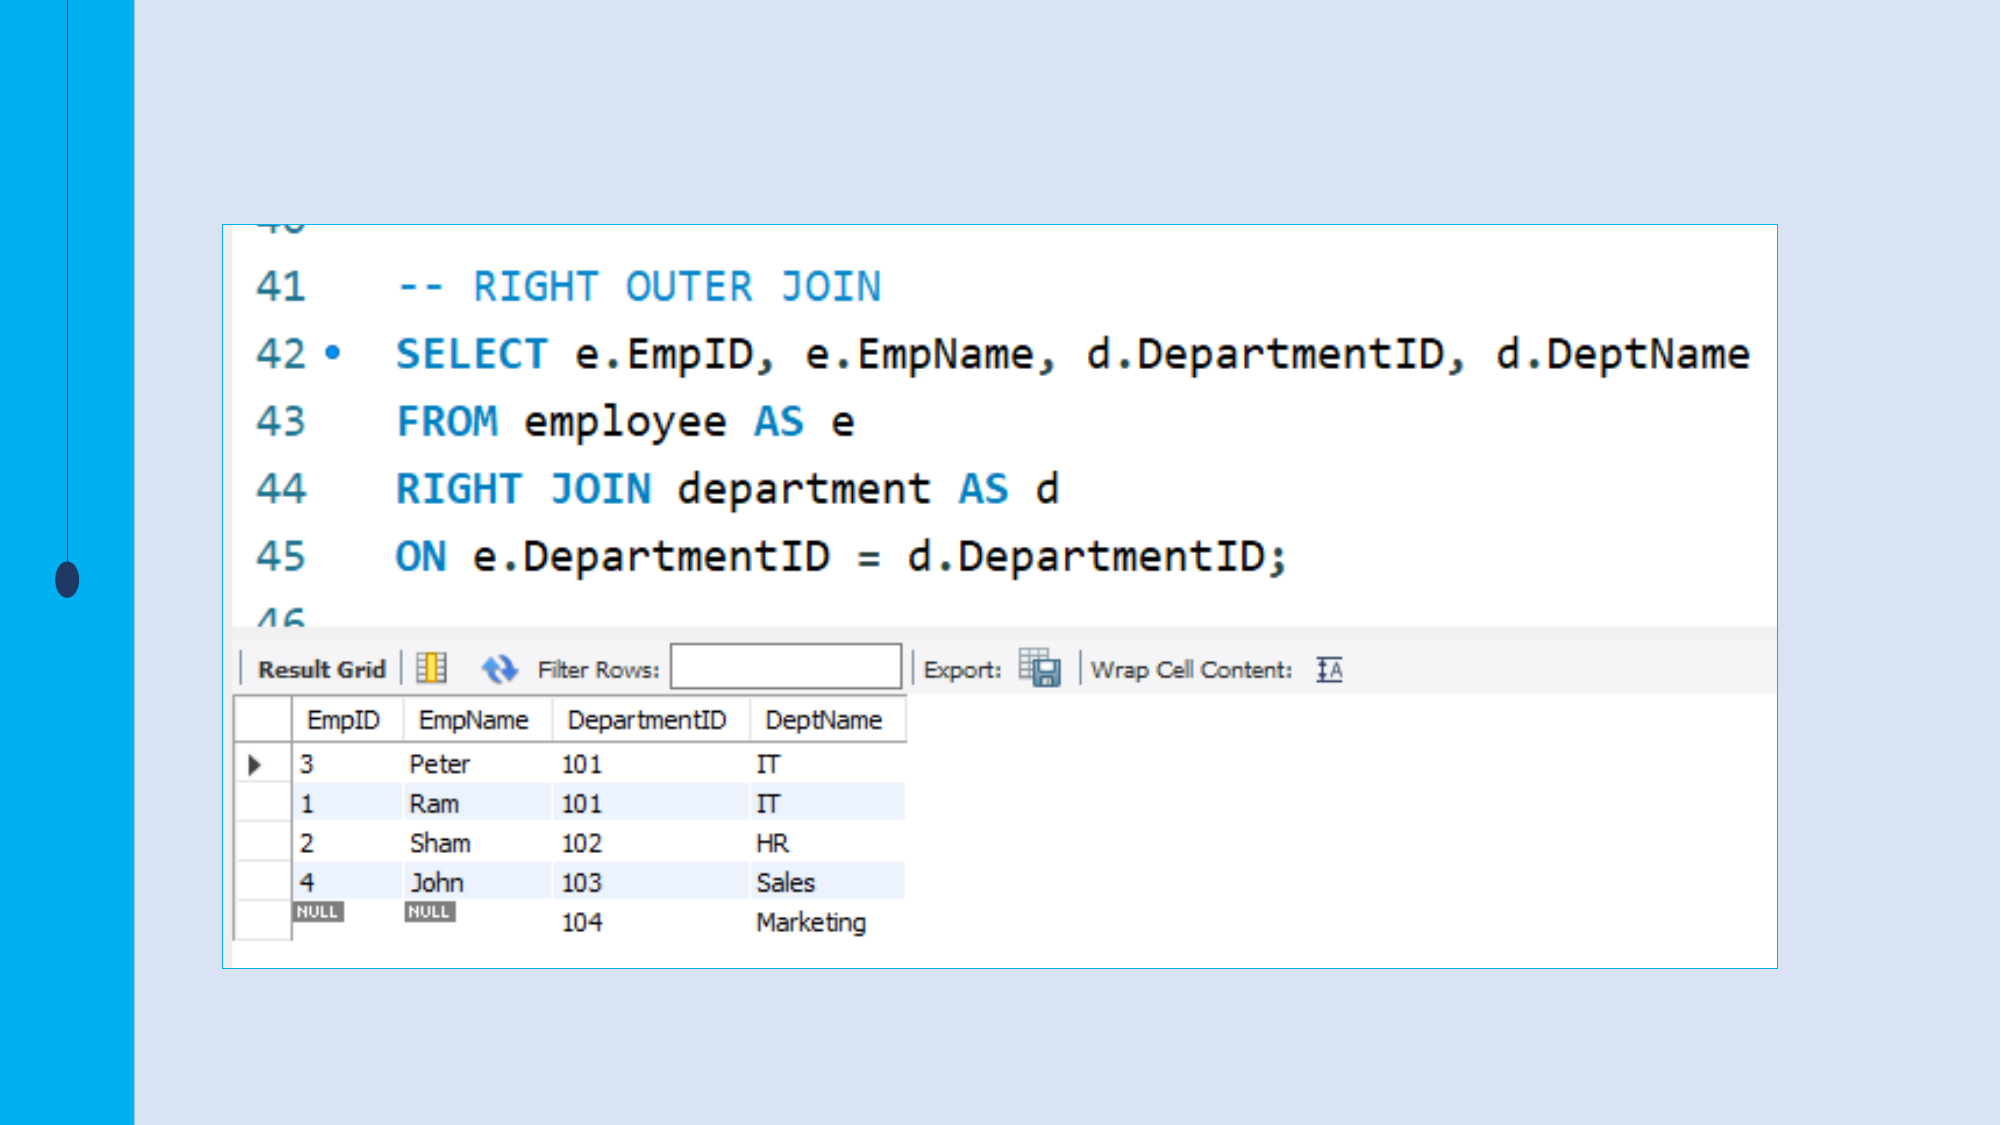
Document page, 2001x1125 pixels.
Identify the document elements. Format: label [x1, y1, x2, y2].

text_box [55, 561, 80, 598]
picture [224, 226, 1776, 967]
text_box [0, 0, 135, 1125]
